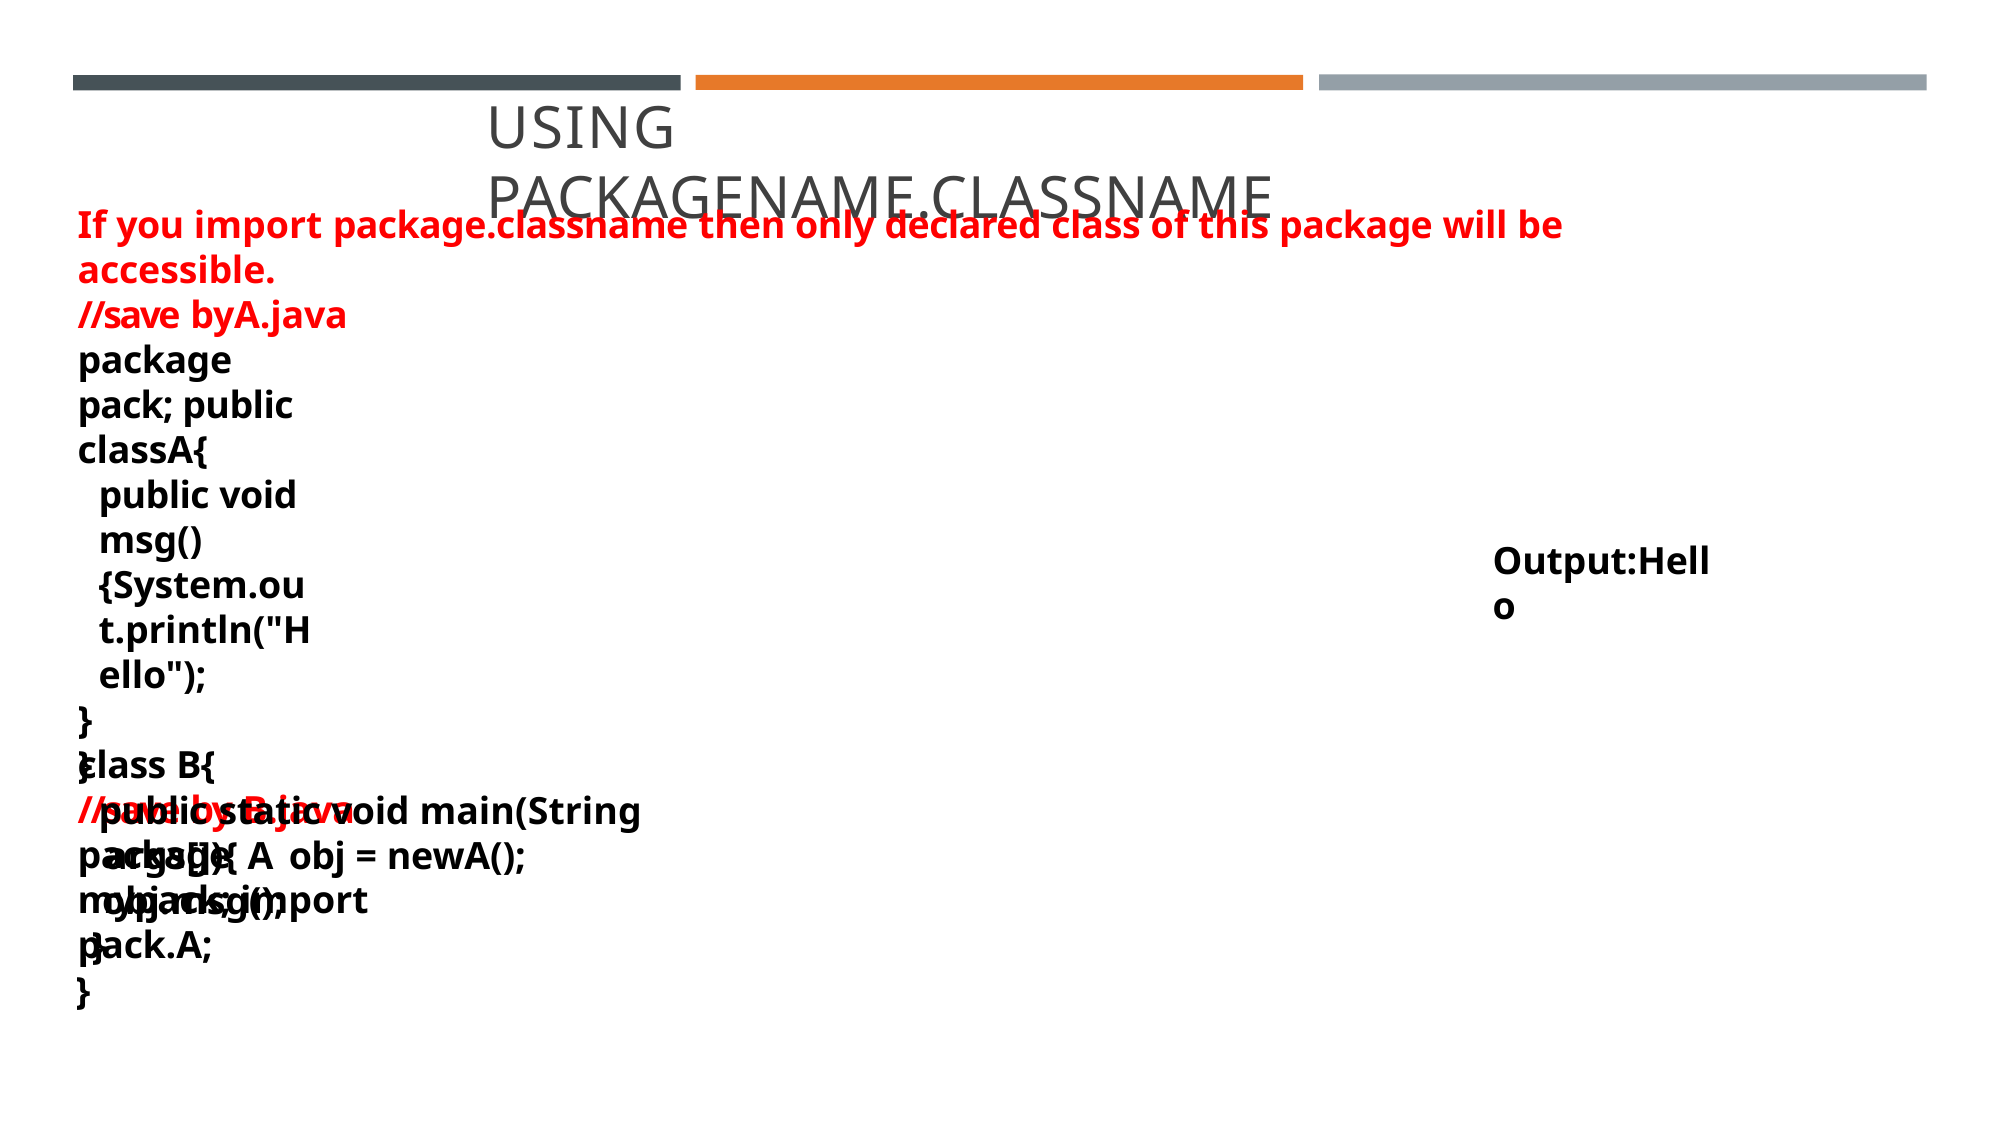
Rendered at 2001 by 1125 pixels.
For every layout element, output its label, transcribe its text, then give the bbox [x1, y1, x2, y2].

title USING PACKAGENAME.CLASSNAME [484, 87, 1413, 199]
text_box Output:Hello [1490, 534, 1728, 627]
text_box class B{ public static void main(String args[]){ A obj = newA(); obj.msg(); } } [75, 739, 754, 1012]
list package pack; public classA{ public void msg(){System.out.println("Hello"); } } //save by B.java package mypack; import pack.A; [75, 334, 906, 975]
text_box If you import package.classname then only declared class of this package will be accessible. //save byA.java [75, 199, 1652, 337]
